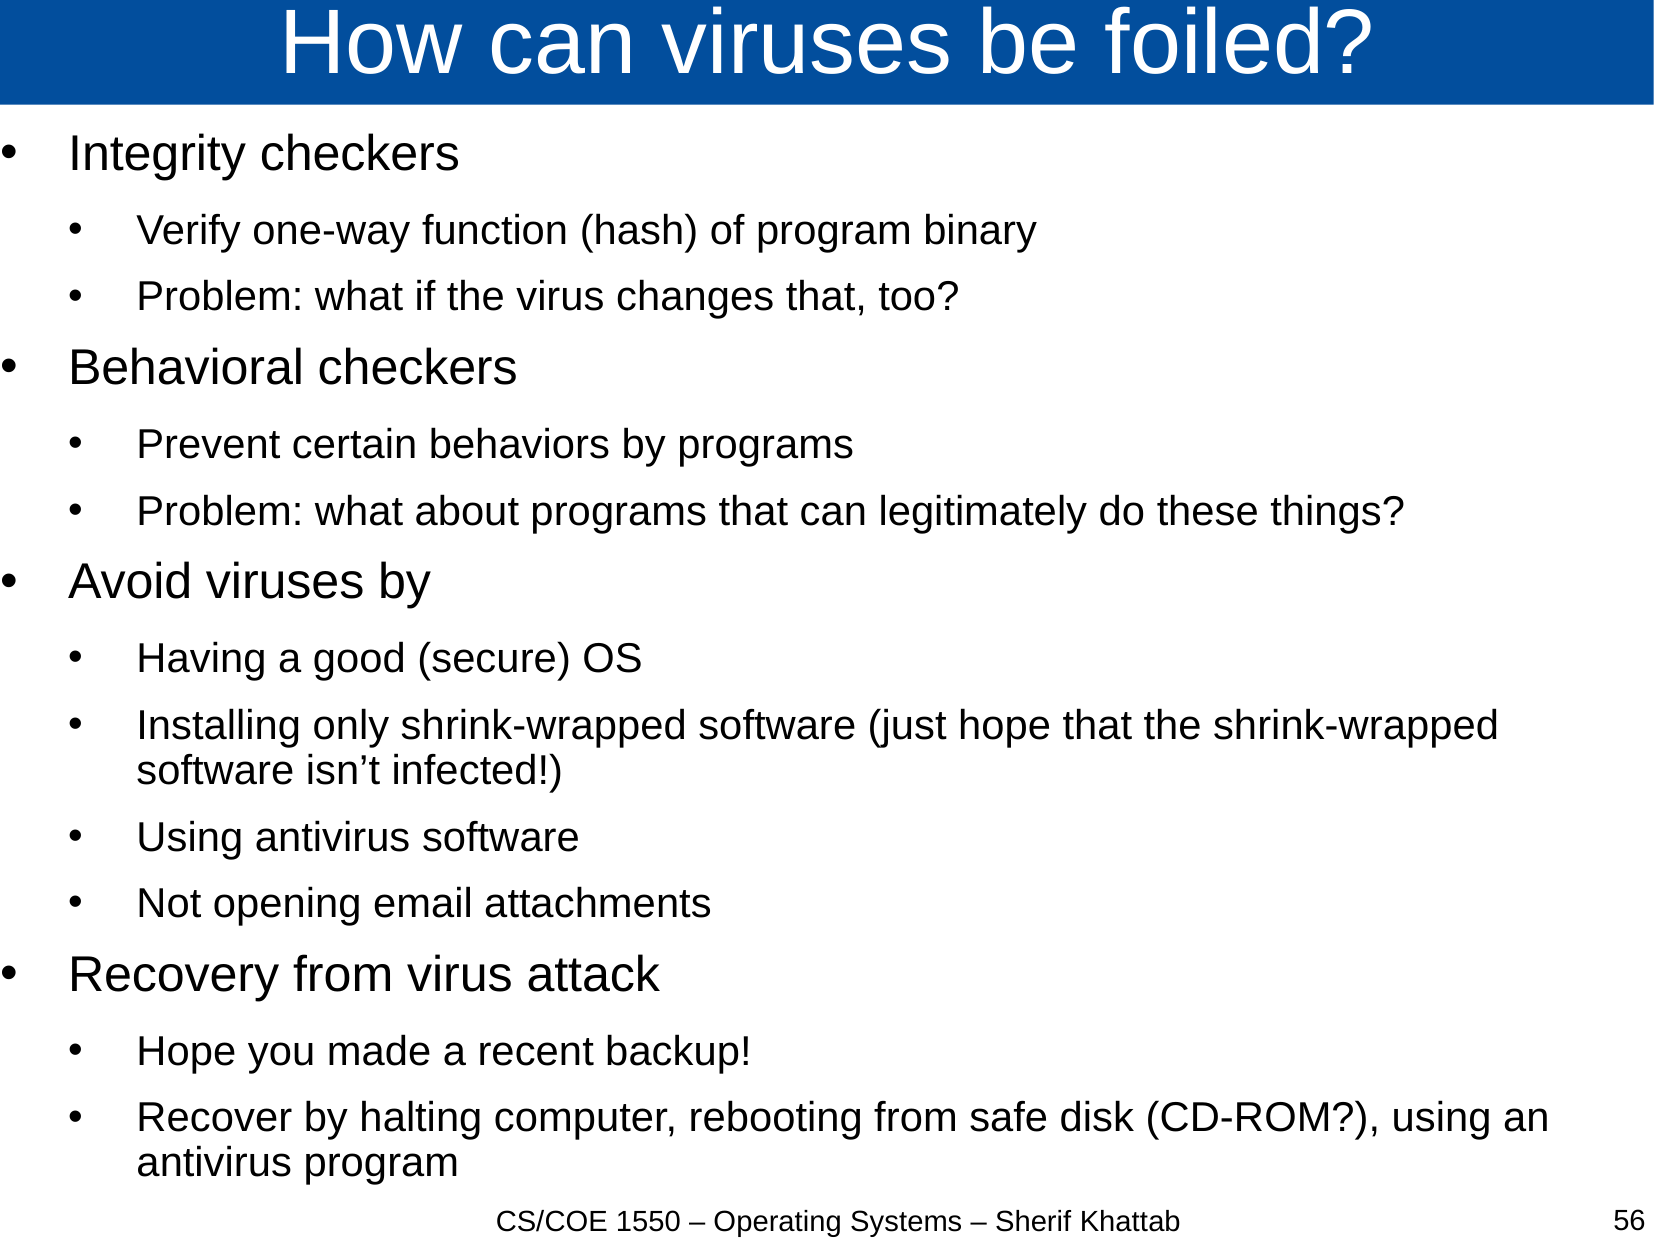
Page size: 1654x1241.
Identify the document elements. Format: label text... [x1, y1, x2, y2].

title How can viruses be foiled? [0, 0, 1654, 105]
list Integrity checkers Verify one-way function (hash) of program binary Problem: what if the virus changes that, too? Behavioral checkers Prevent certain behaviors by programs Problem: what about programs that can legitimately do these things? Avoid viruses by Having a good (secure) OS Installing only shrink-wrapped software (just hope that the shrink-wrapped software isn’t infected!) Using antivirus software Not opening email attachments Recovery from virus attack Hope you made a recent backup! Recover by halting computer, rebooting from safe disk (CD-ROM?), using an antivirus program [0, 127, 1654, 1195]
footer CS/COE 1550 – Operating Systems – Sherif Khattab [460, 1201, 1217, 1241]
slide_number 56 [1265, 1200, 1647, 1241]
